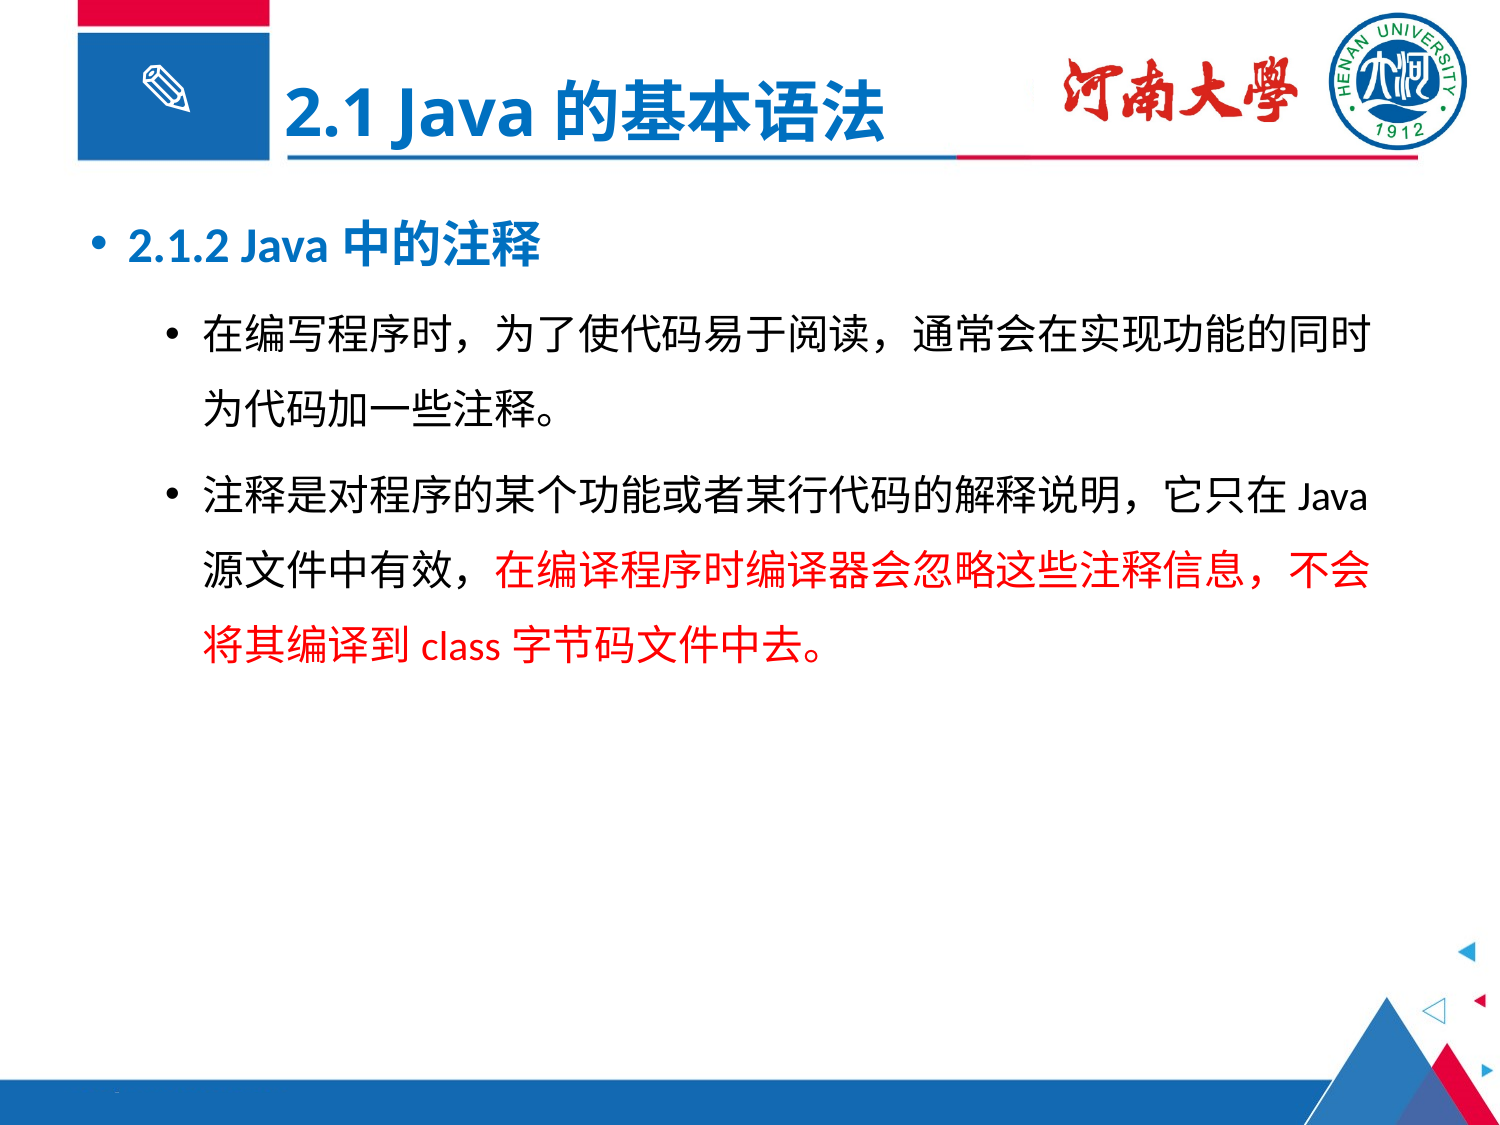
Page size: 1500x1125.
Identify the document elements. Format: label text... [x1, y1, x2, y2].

list 2.1.2 Java中的注释 在编写程序时，为了使代码易于阅读，通常会在实现功能的同时为代码加一些注释。 注释是对程序的某个功能或者某行代码的解释说明，它只在Java源文件中有效，在编译程序时编译器会忽略这些注释信息，不会将其编译到class字节码文件中去。 [75, 174, 1425, 1005]
text_box 2.1 Java的基本语法 [269, 63, 1081, 156]
picture [0, 0, 1500, 1125]
